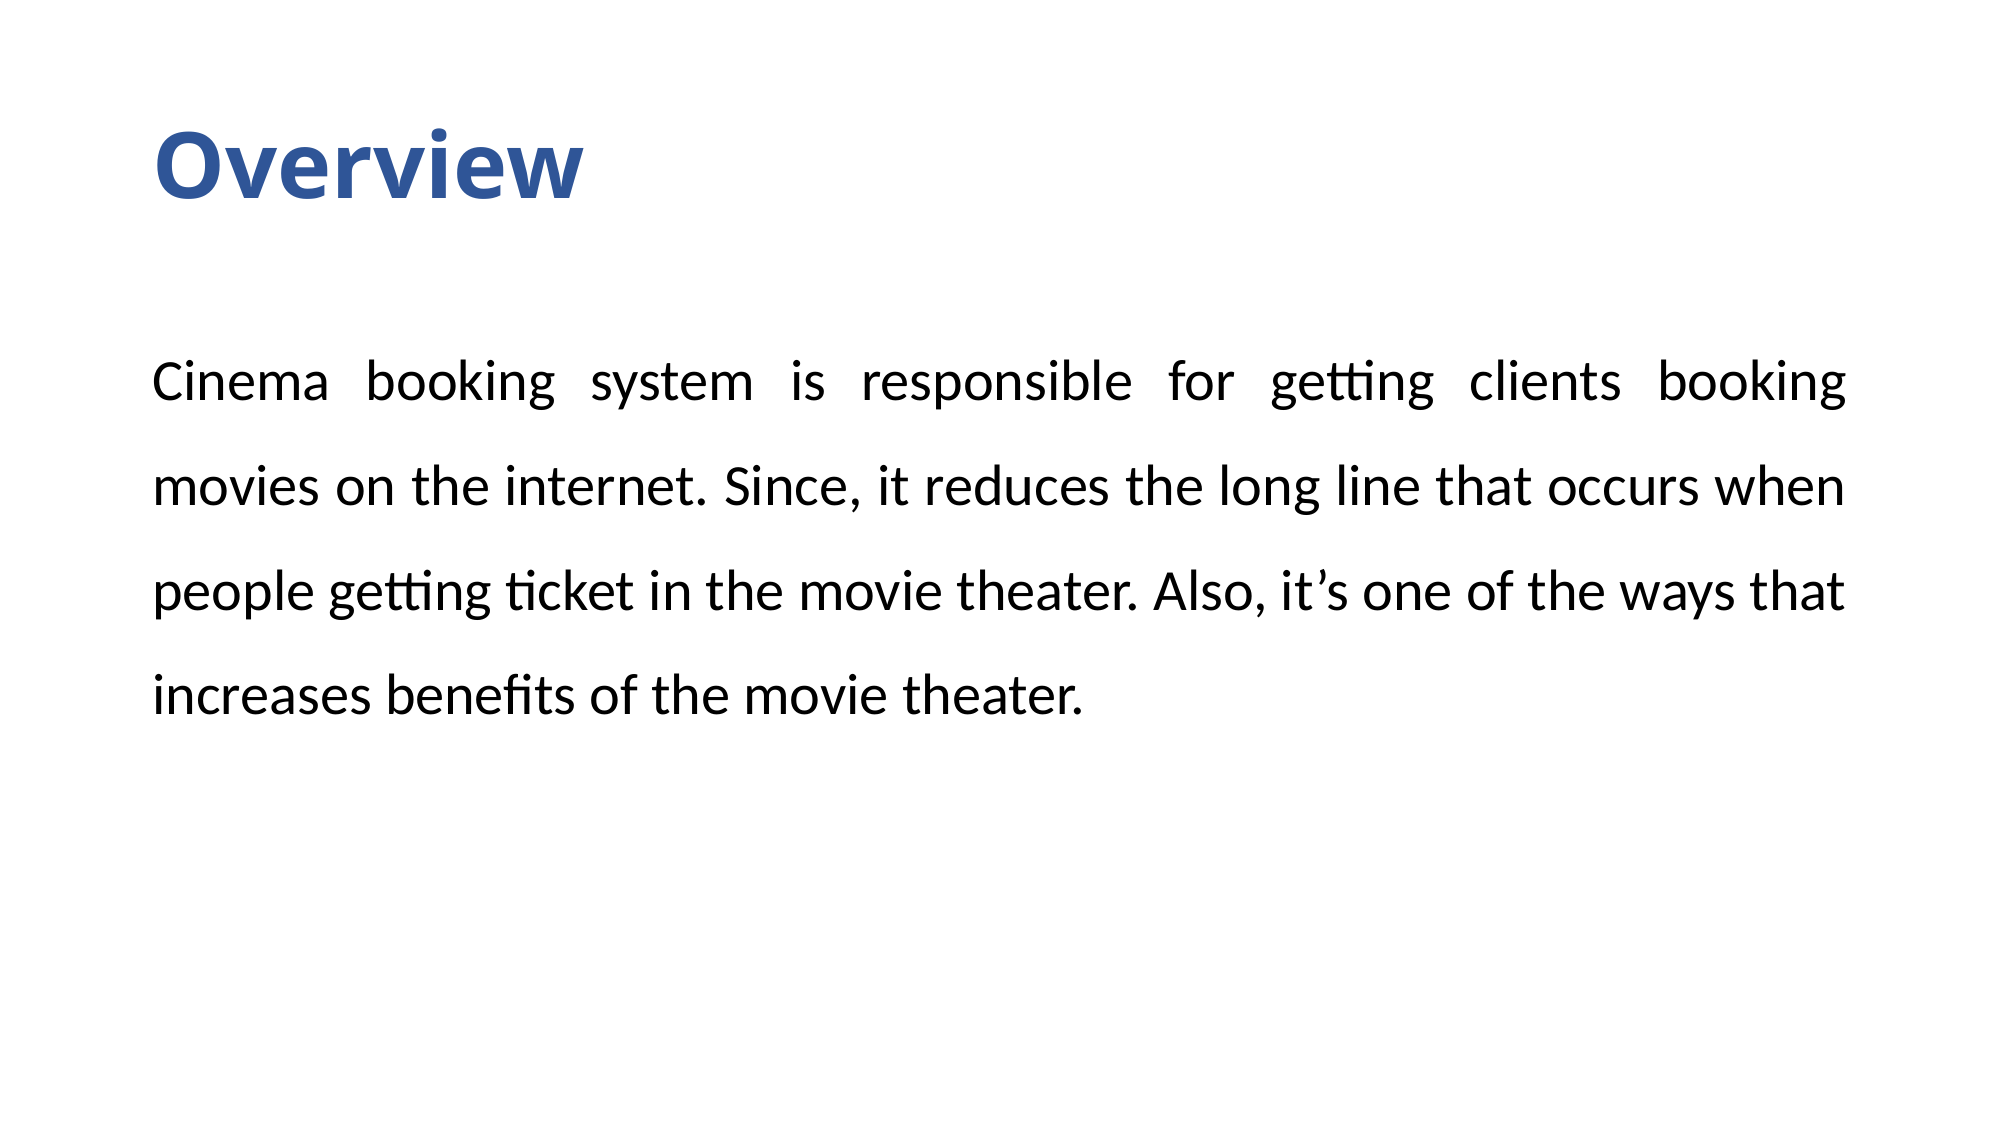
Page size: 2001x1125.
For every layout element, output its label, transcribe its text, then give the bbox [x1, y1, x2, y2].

list Cinema booking system is responsible for getting clients booking movies on the internet. Since, it reduces the long line that occurs when people getting ticket in the movie theater. Also, it’s one of the ways that increases benefits of the movie theater. [137, 299, 1863, 1014]
title Overview [137, 59, 1863, 278]
